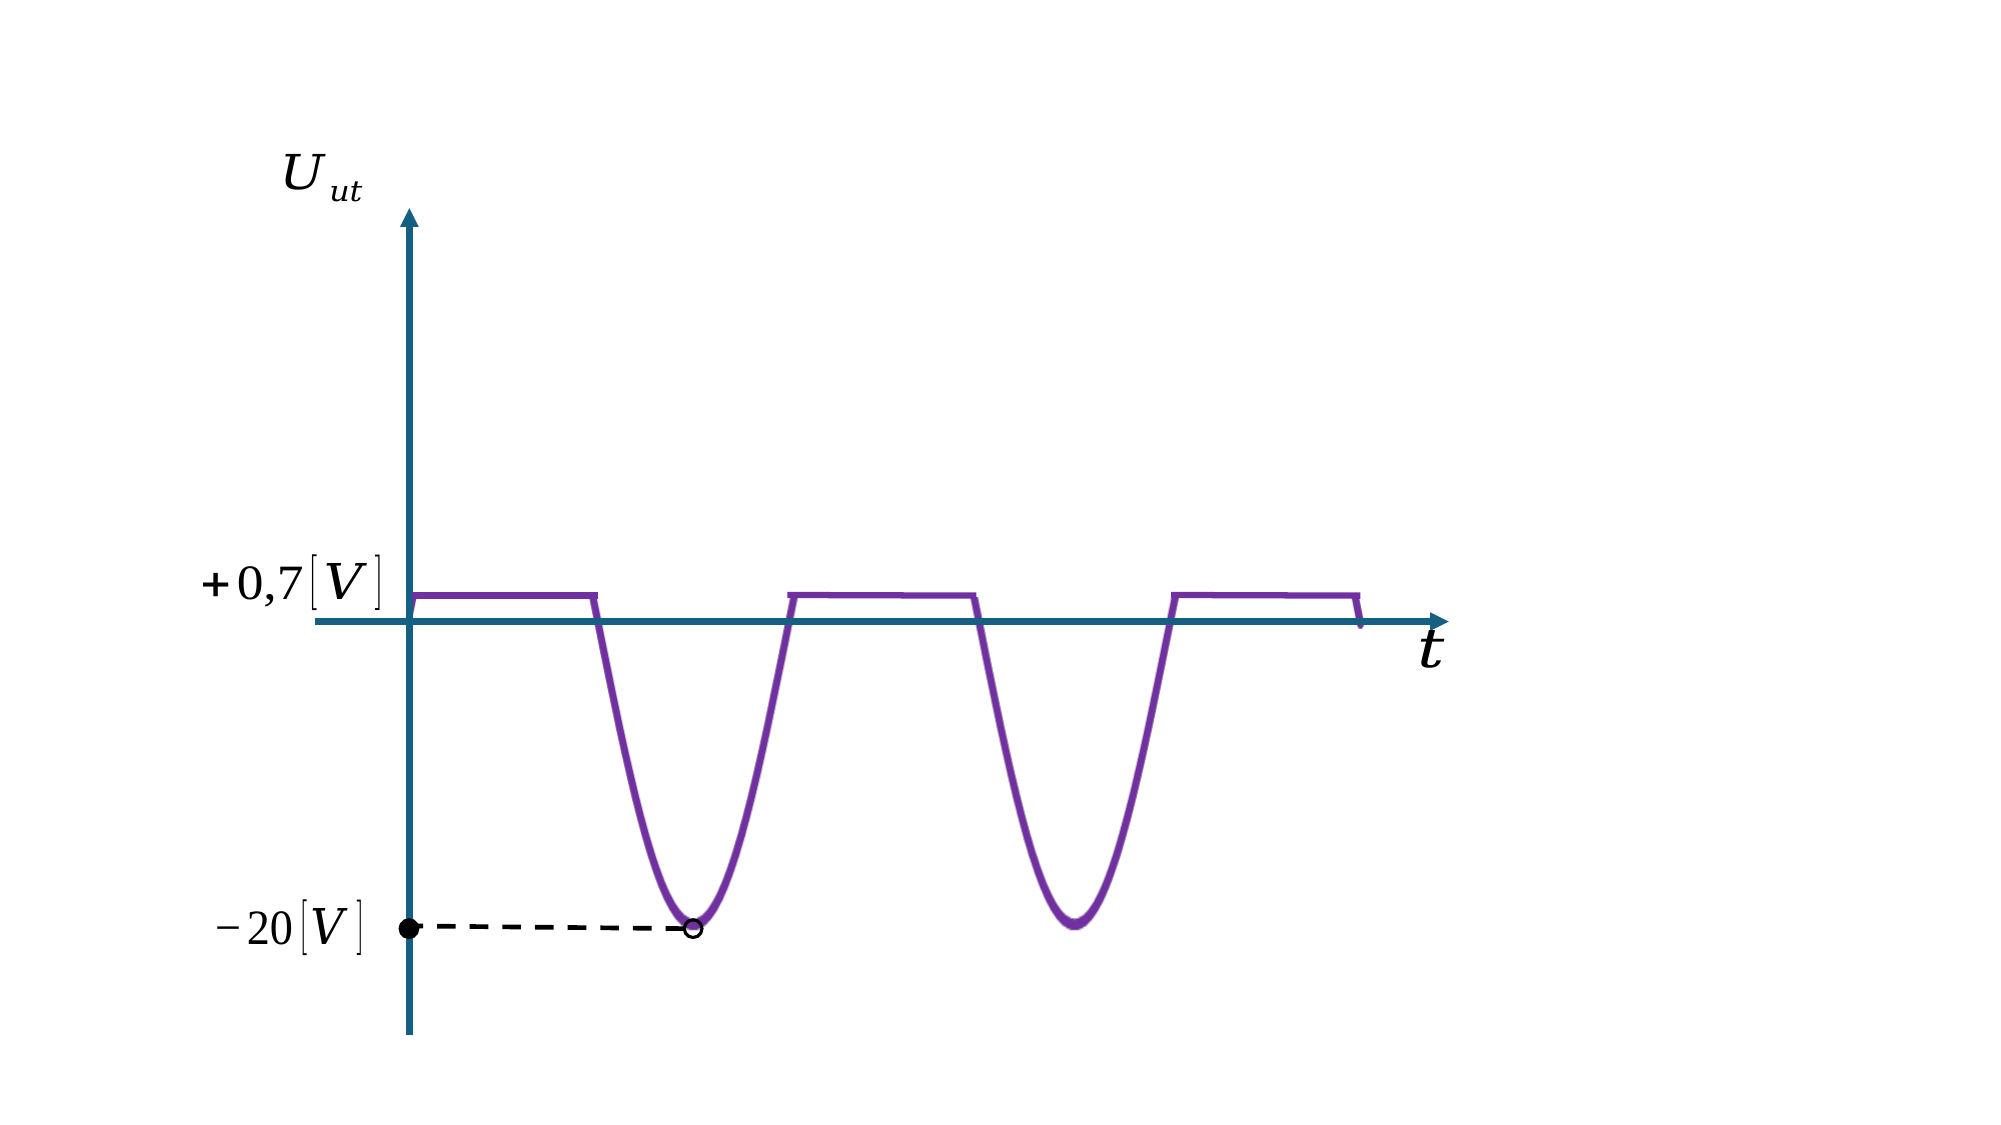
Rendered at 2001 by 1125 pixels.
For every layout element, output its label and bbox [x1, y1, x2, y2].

text_box [410, 278, 1491, 947]
text_box [408, 925, 685, 930]
text_box [385, 623, 408, 947]
text_box [385, 278, 408, 620]
